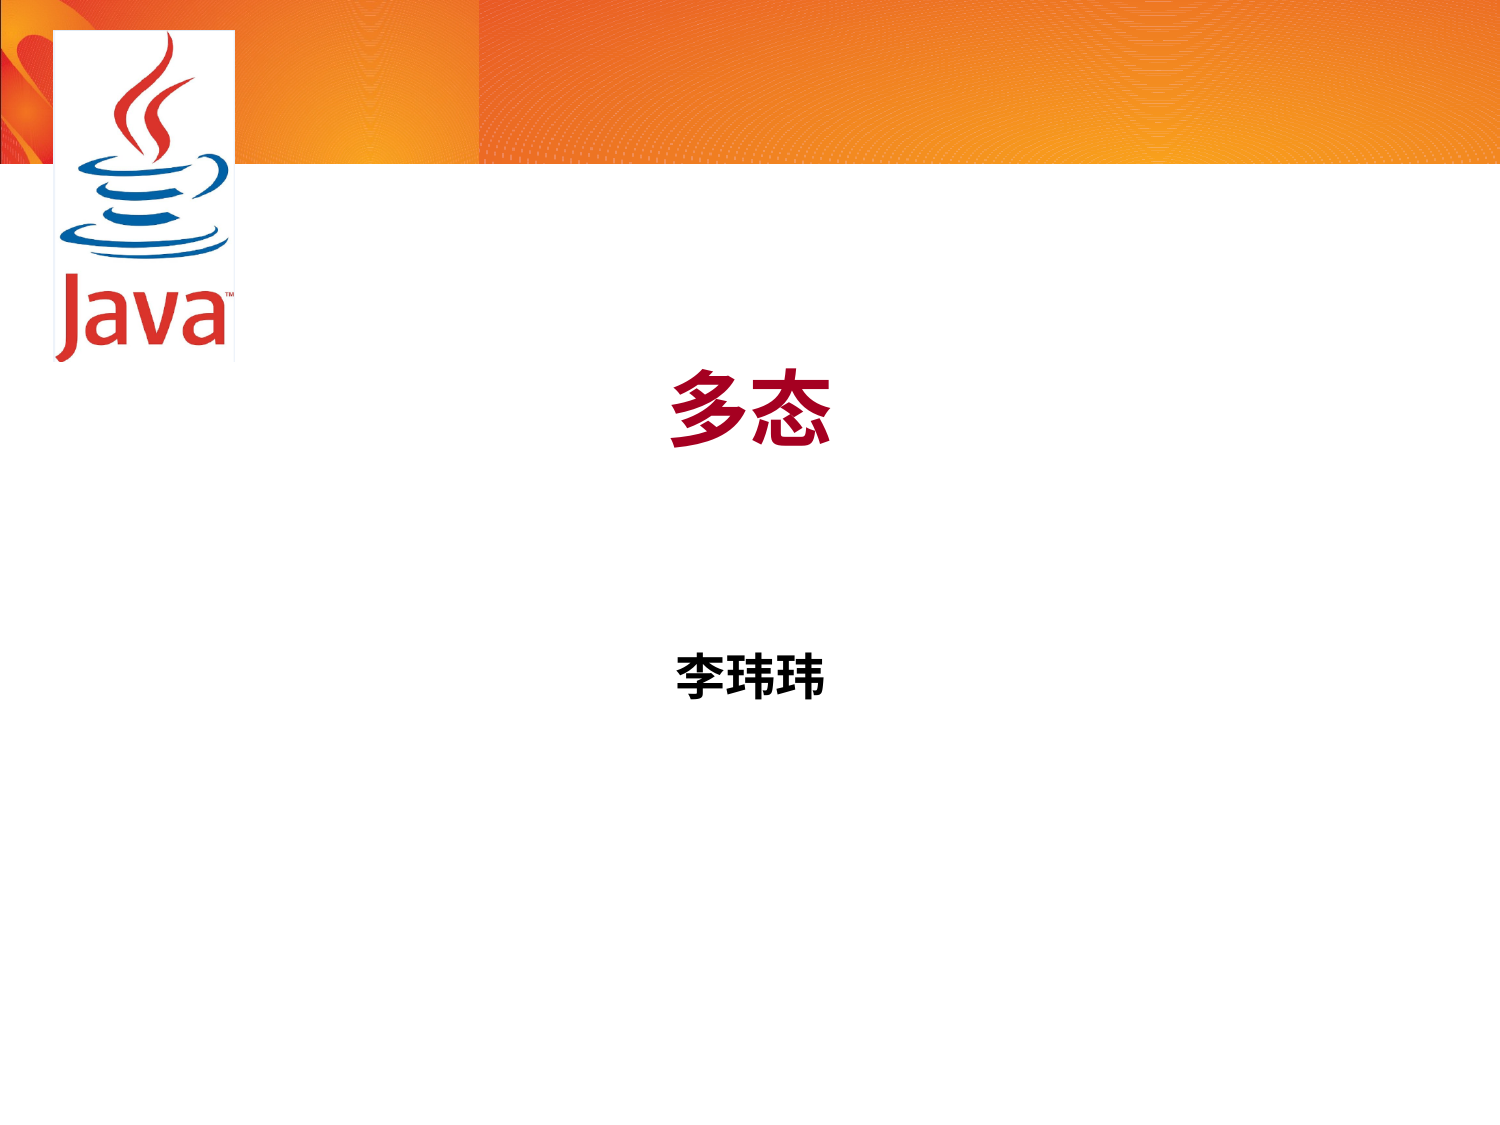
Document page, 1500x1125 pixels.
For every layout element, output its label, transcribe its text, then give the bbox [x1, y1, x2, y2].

subtitle 李玮玮 [225, 637, 1275, 925]
picture [0, 0, 1500, 362]
title 多态 [112, 349, 1388, 591]
